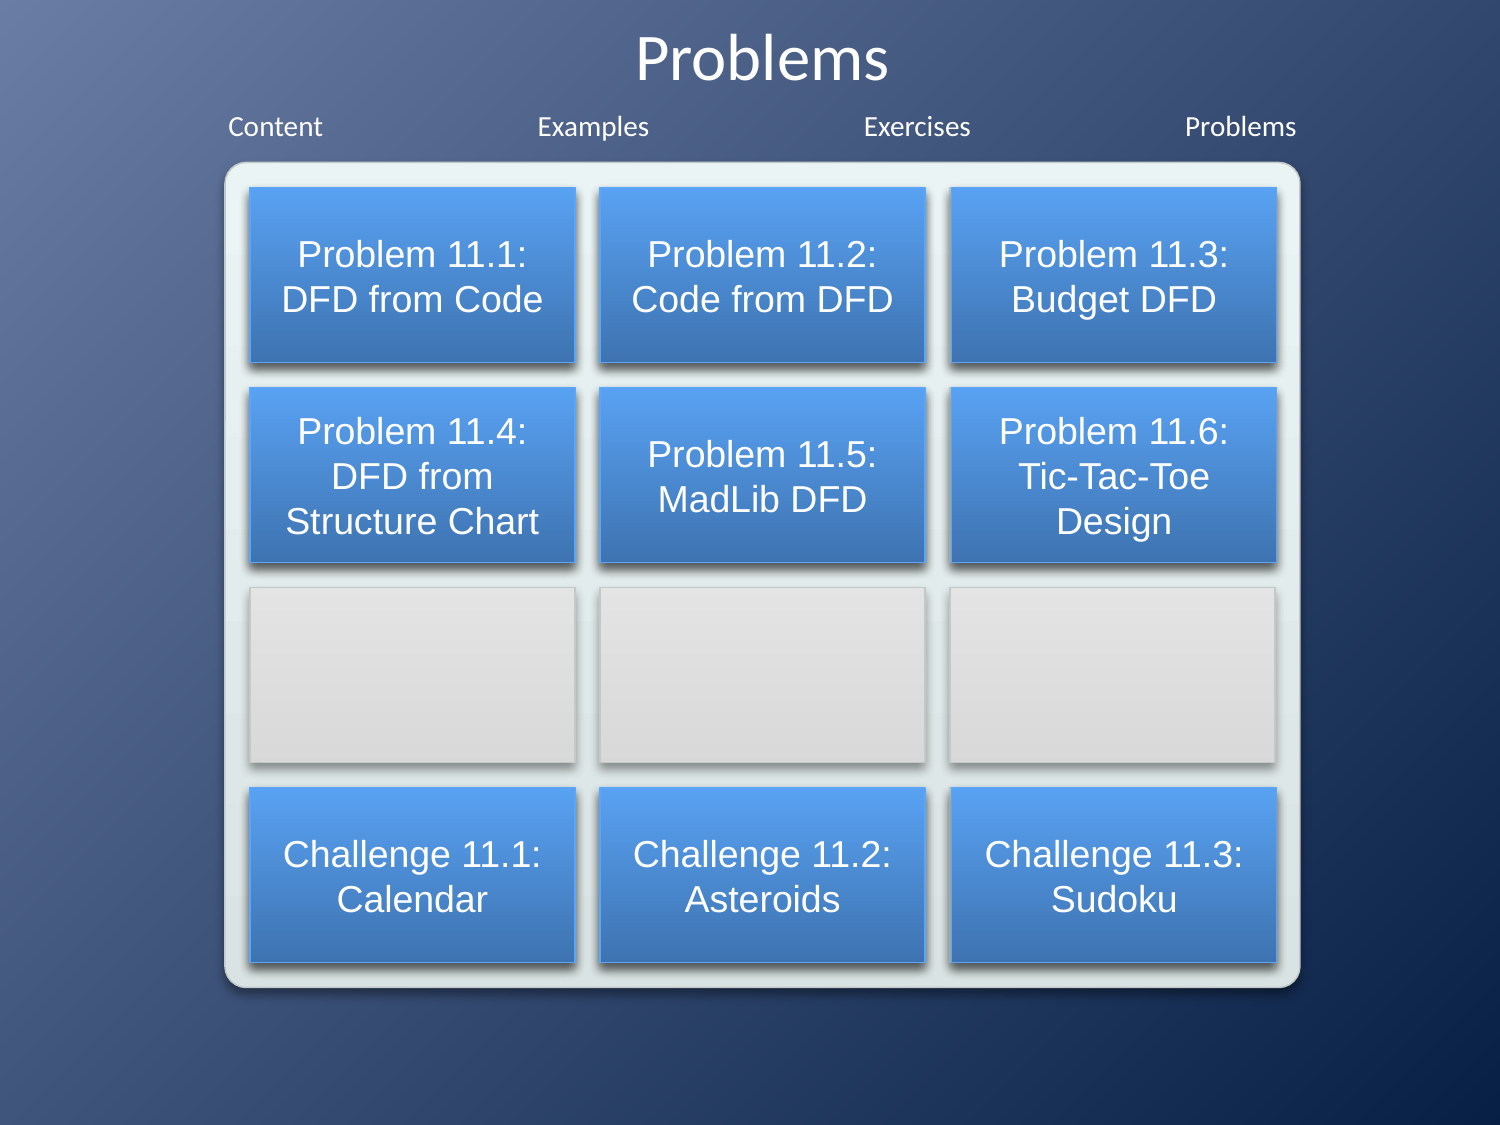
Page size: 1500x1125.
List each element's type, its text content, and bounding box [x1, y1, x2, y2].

text_box Problem 11.6: Tic-Tac-Toe Design [951, 387, 1277, 563]
text_box Challenge 11.3: Sudoku [951, 787, 1277, 963]
text_box Challenge 11.2: Asteroids [600, 787, 925, 963]
text_box Problem 11.3: Budget DFD [951, 187, 1277, 363]
text_box Problem 11.2: Code from DFD [600, 187, 925, 363]
text_box Problem 11.5: MadLib DFD [600, 387, 925, 563]
text_box Challenge 11.1: Calendar [249, 787, 575, 963]
text_box Problem 11.1: DFD from Code [249, 187, 575, 363]
text_box Problem 11.4: DFD from Structure Chart [249, 387, 575, 563]
title Problems [225, 16, 1300, 92]
